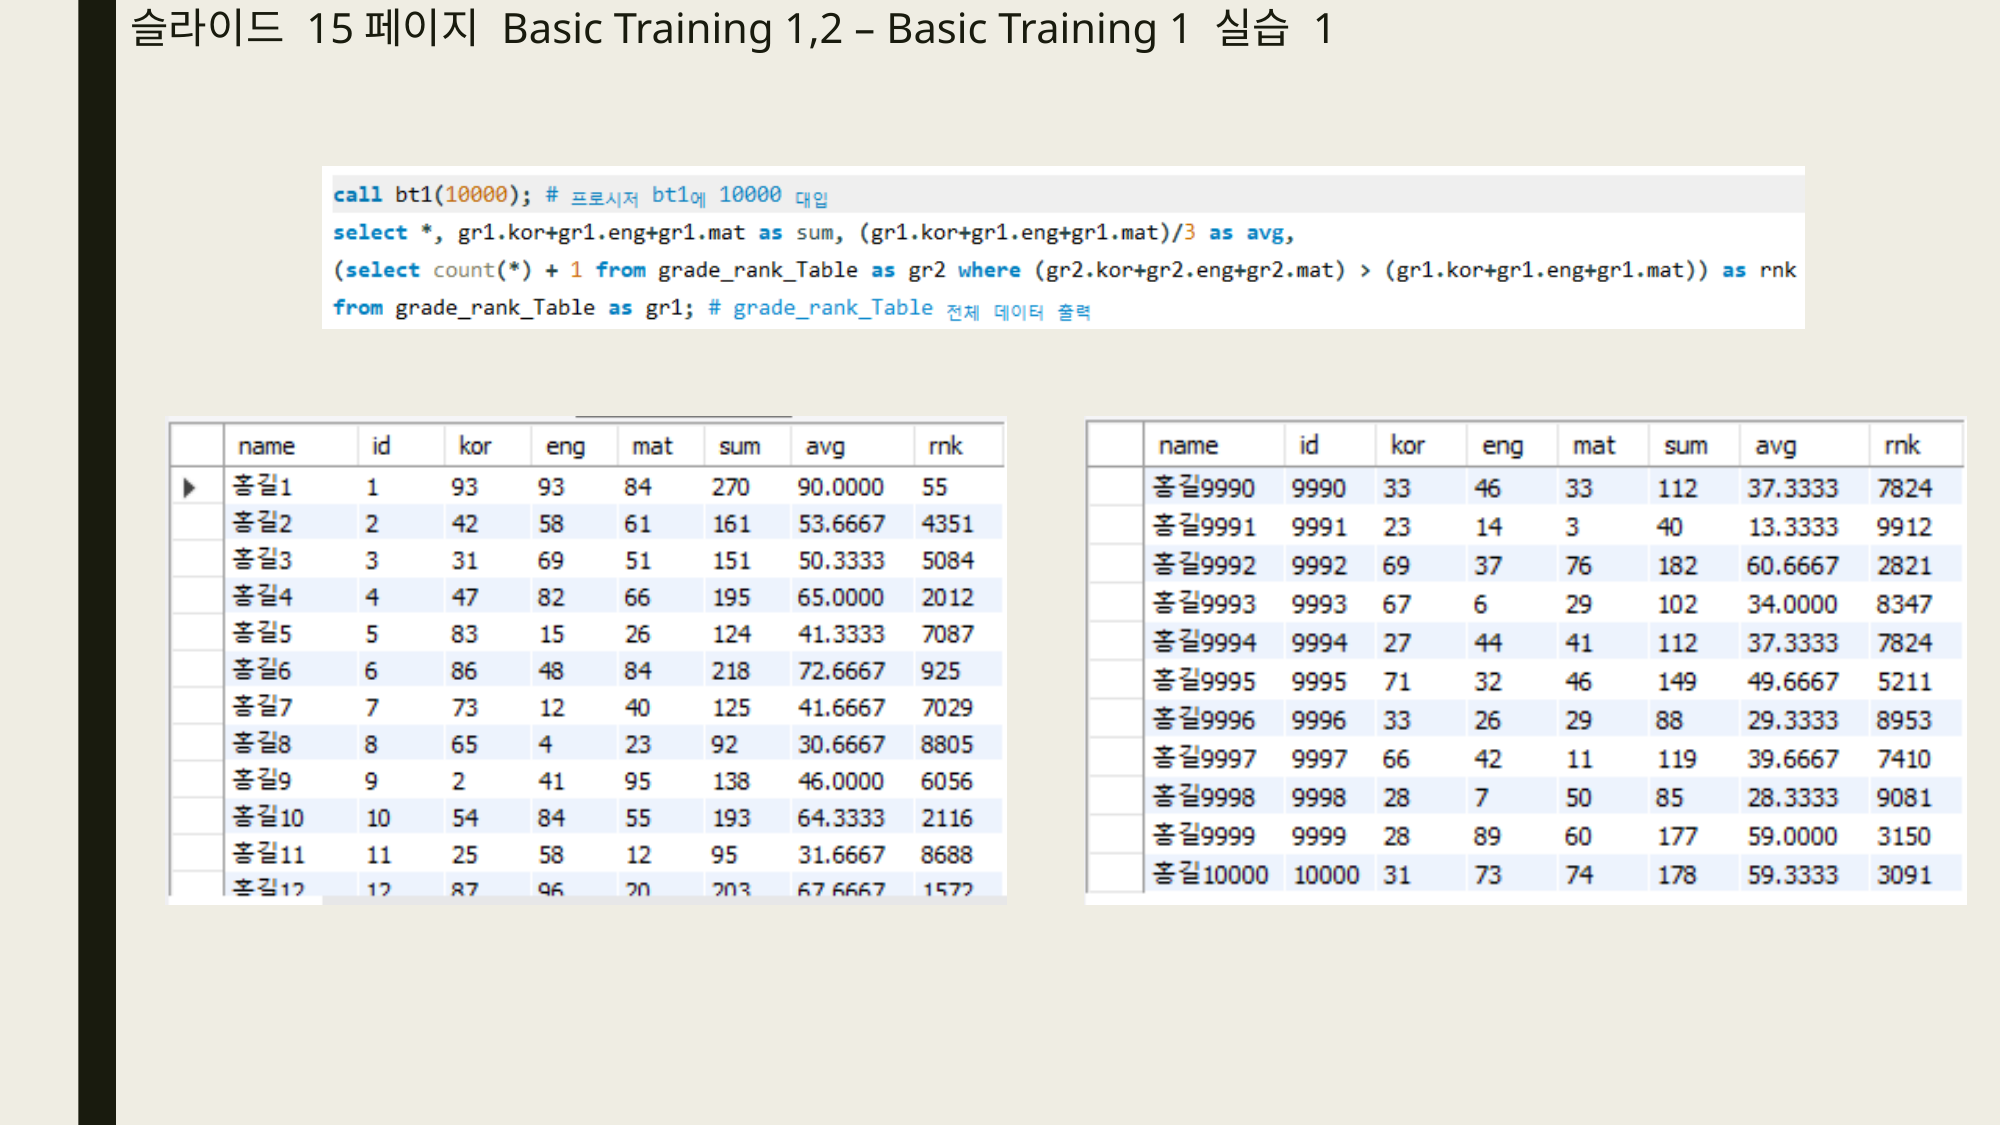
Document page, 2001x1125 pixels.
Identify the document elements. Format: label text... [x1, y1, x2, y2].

picture [322, 165, 1805, 329]
picture [165, 416, 1007, 906]
title 슬라이드 15페이지 Basic Training 1,2 – Basic Training 1 실습 1 [115, 0, 1691, 79]
picture [1084, 416, 1967, 906]
